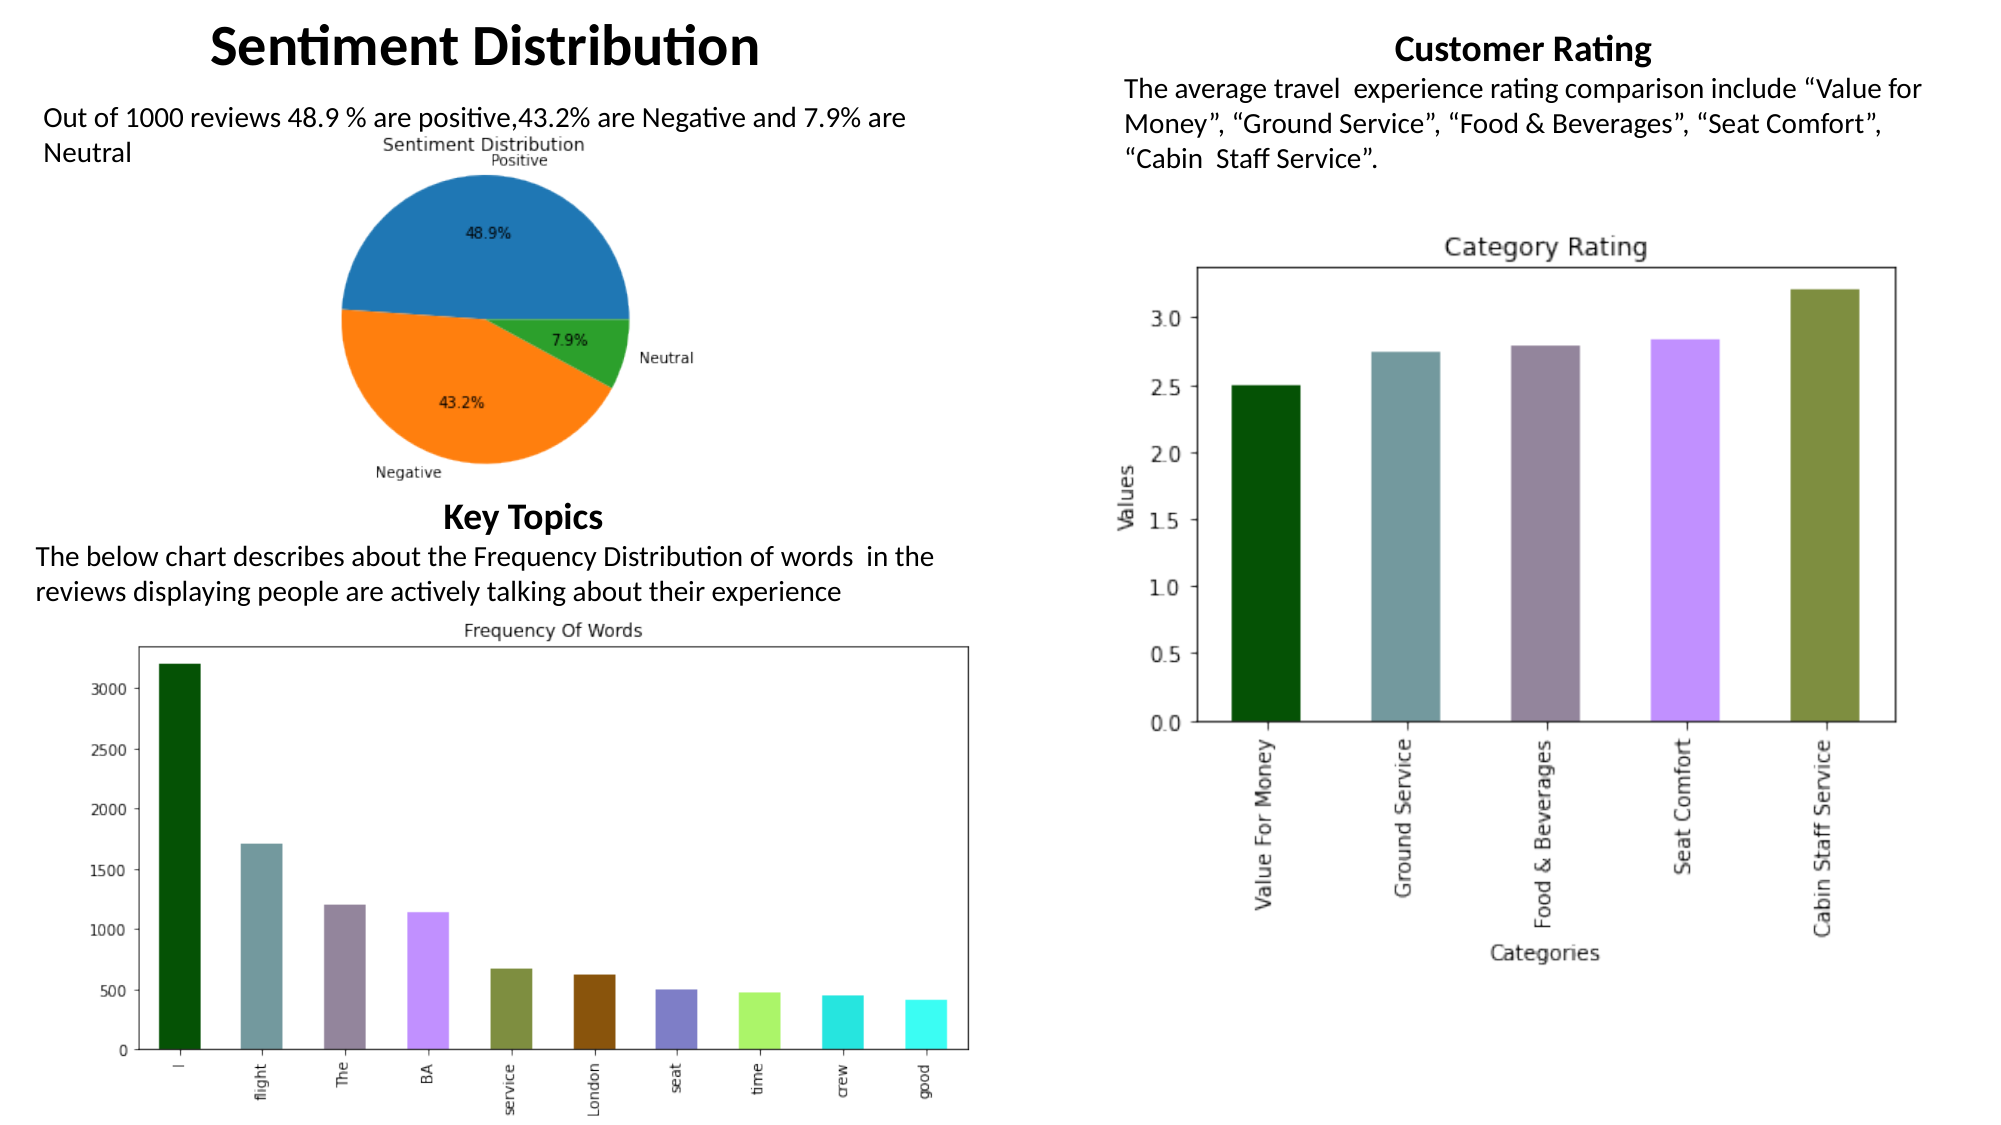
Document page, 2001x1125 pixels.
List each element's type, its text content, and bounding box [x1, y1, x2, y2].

list Sentiment Distribution Out of 1000 reviews 48.9 % are positive,43.2% are Negative and 7.9% are Neutral [28, 0, 943, 320]
text_box Customer Rating The average travel experience rating comparison include “Value for Money”, “Ground Service”, “Food & Beverages”, “Seat Comfort”, “Cabin Staff Service”. [1109, 16, 1938, 182]
picture [79, 612, 977, 1125]
picture [226, 126, 743, 493]
text_box Key Topics The below chart describes about the Frequency Distribution of words in the reviews displaying people are actively talking about their experience [20, 484, 1027, 615]
picture [1105, 221, 1910, 978]
